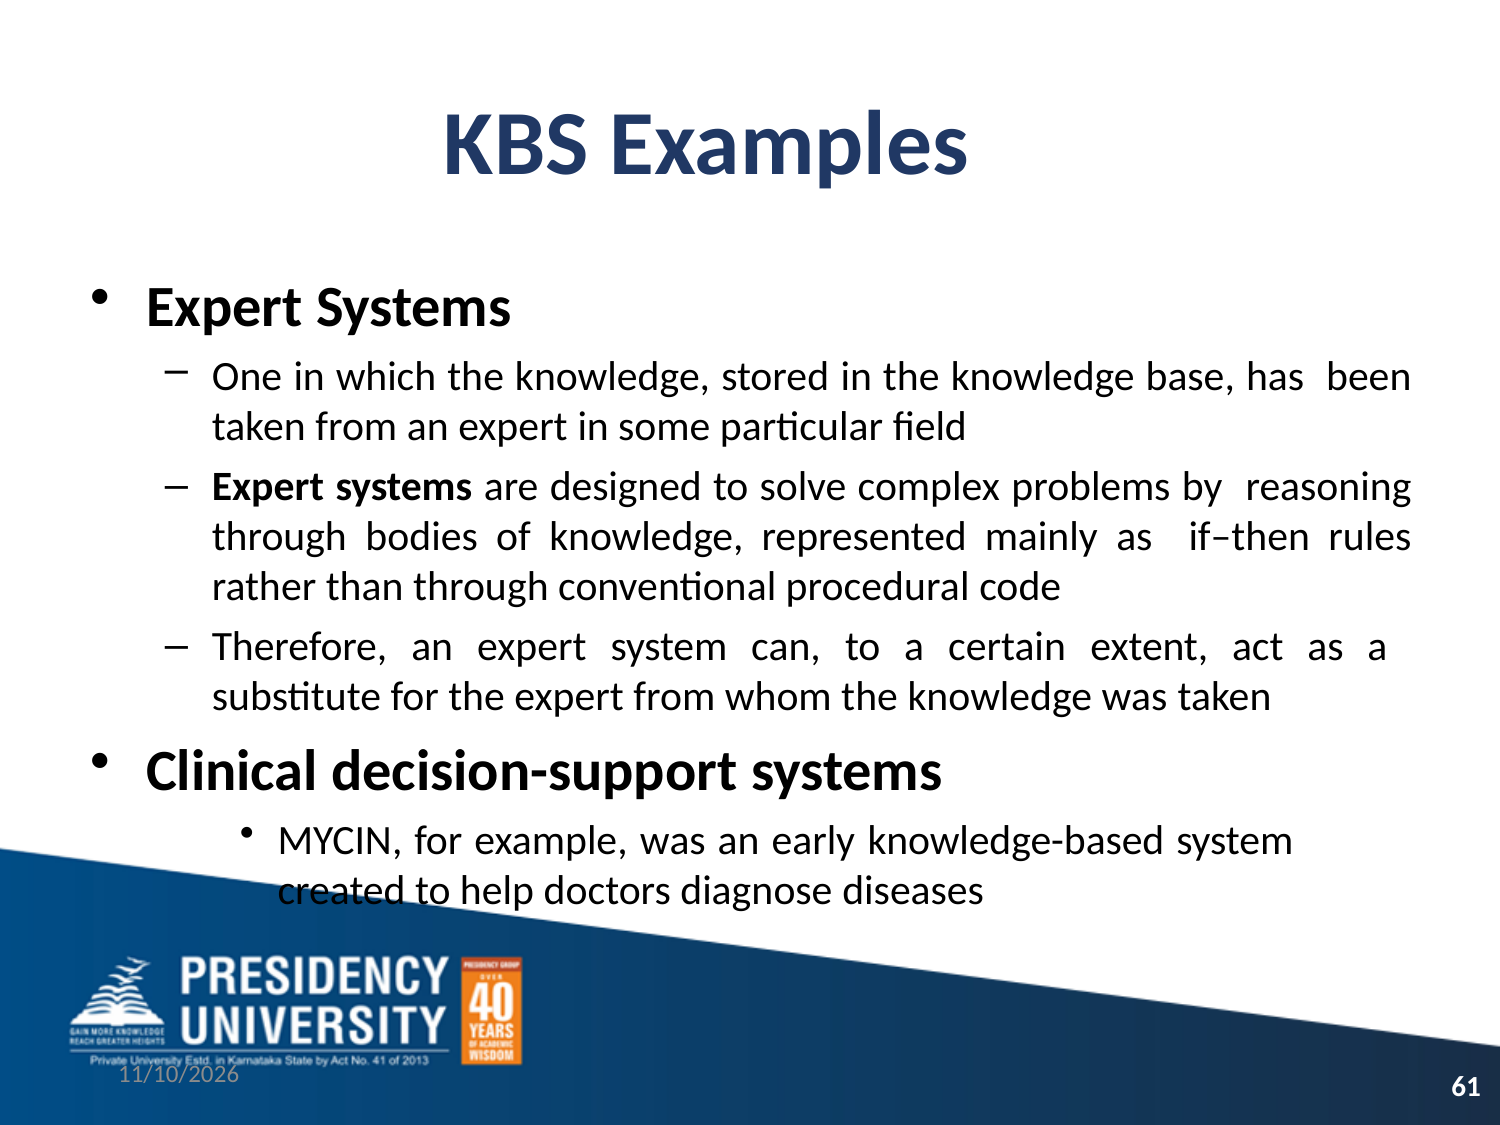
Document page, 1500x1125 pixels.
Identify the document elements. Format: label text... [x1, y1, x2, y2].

slide_number 61 [1158, 1054, 1496, 1115]
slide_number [103, 1042, 441, 1103]
picture [0, 845, 1500, 1125]
text_box Expert Systems One in which the knowledge, stored in the knowledge base, has been taken from an expert in some particular field Expert systems are designed to solve complex problems by reasoning through bodies of knowledge, represented mainly as if–then rules rather than through conventional procedural code Therefore, an expert system can, to a certain extent, act as a substitute for the expert from whom the knowledge was taken Clinical decision-support systems MYCIN, for example, was an early knowledge-based system created to help doctors diagnose diseases [87, 251, 1413, 913]
title KBS Examples [441, 41, 1058, 232]
